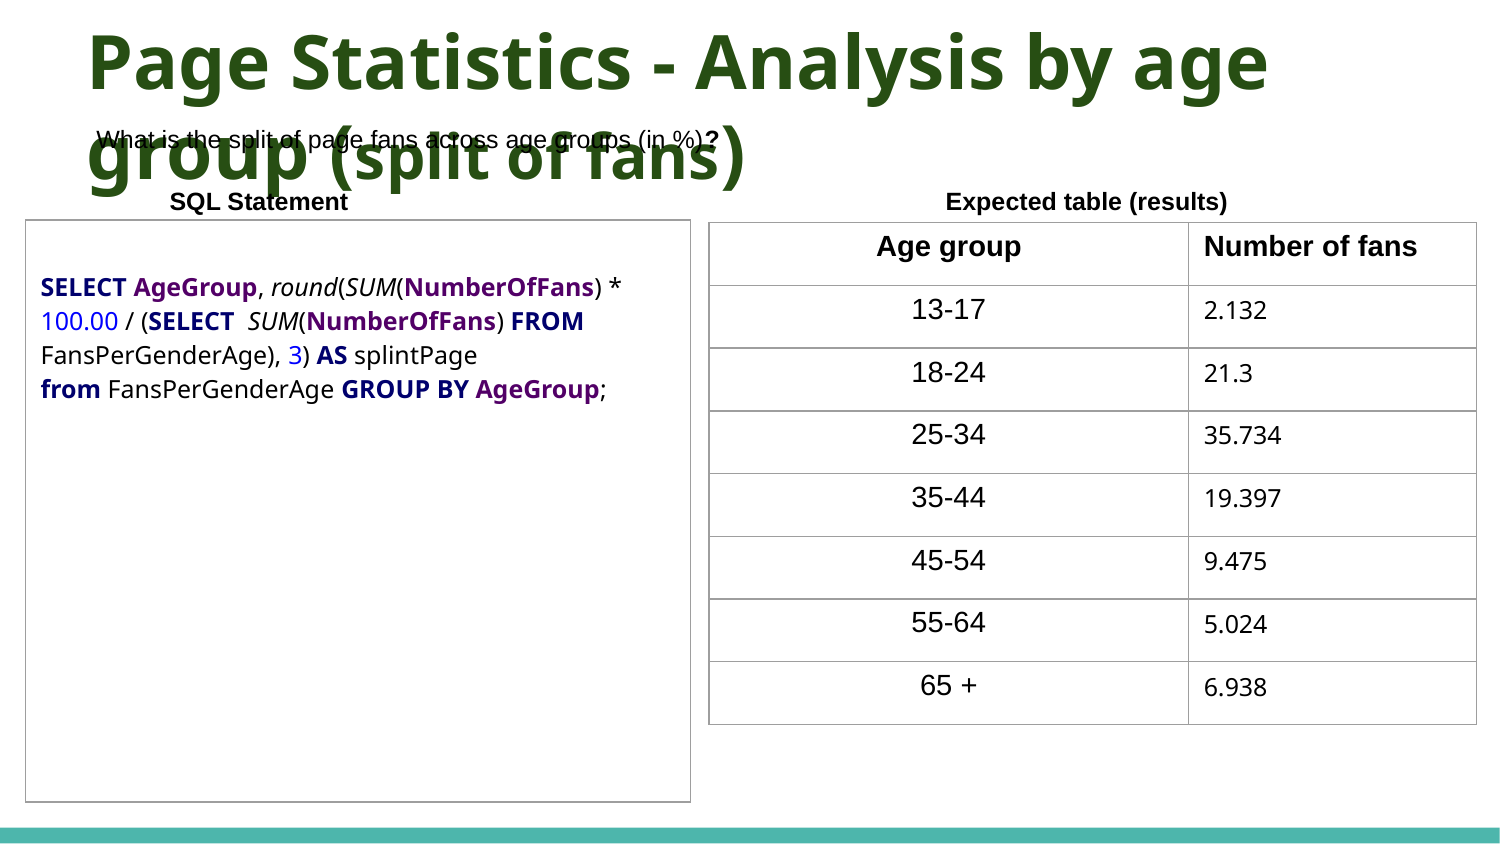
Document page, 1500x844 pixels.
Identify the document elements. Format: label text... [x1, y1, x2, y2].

table_cell 21.3 [1189, 349, 1476, 410]
table_cell 35-44 [710, 474, 1188, 536]
table_cell 13-17 [710, 286, 1188, 347]
table_cell 19.397 [1189, 474, 1476, 536]
text_box What is the split of page fans across age groups (in %)? [81, 108, 1418, 194]
table_cell 65 + [710, 662, 1188, 724]
table_cell 2.132 [1189, 286, 1476, 347]
table_cell 35.734 [1189, 412, 1476, 473]
table_header Number of fans [1189, 223, 1476, 285]
table_cell 5.024 [1189, 600, 1476, 661]
table_cell 25-34 [710, 412, 1188, 473]
text_box Page Statistics - Analysis by age group (split of fans) [72, 0, 1470, 115]
text_box Expected table (results) [708, 170, 1466, 208]
text_box SQL Statement [51, 170, 468, 208]
table_cell 9.475 [1189, 537, 1476, 598]
table_cell 6.938 [1189, 662, 1476, 724]
table_cell 45-54 [710, 537, 1188, 598]
table_header Age group [710, 223, 1188, 285]
table_cell 18-24 [710, 349, 1188, 410]
table_cell 55-64 [710, 600, 1188, 661]
table_header SELECT AgeGroup, round(SUM(NumberOfFans) * 100.00 / (SELECT SUM(NumberOfFans) FROM FansPerGenderAge), 3) AS splintPage from FansPerGenderAge GROUP BY AgeGroup; [26, 221, 690, 801]
